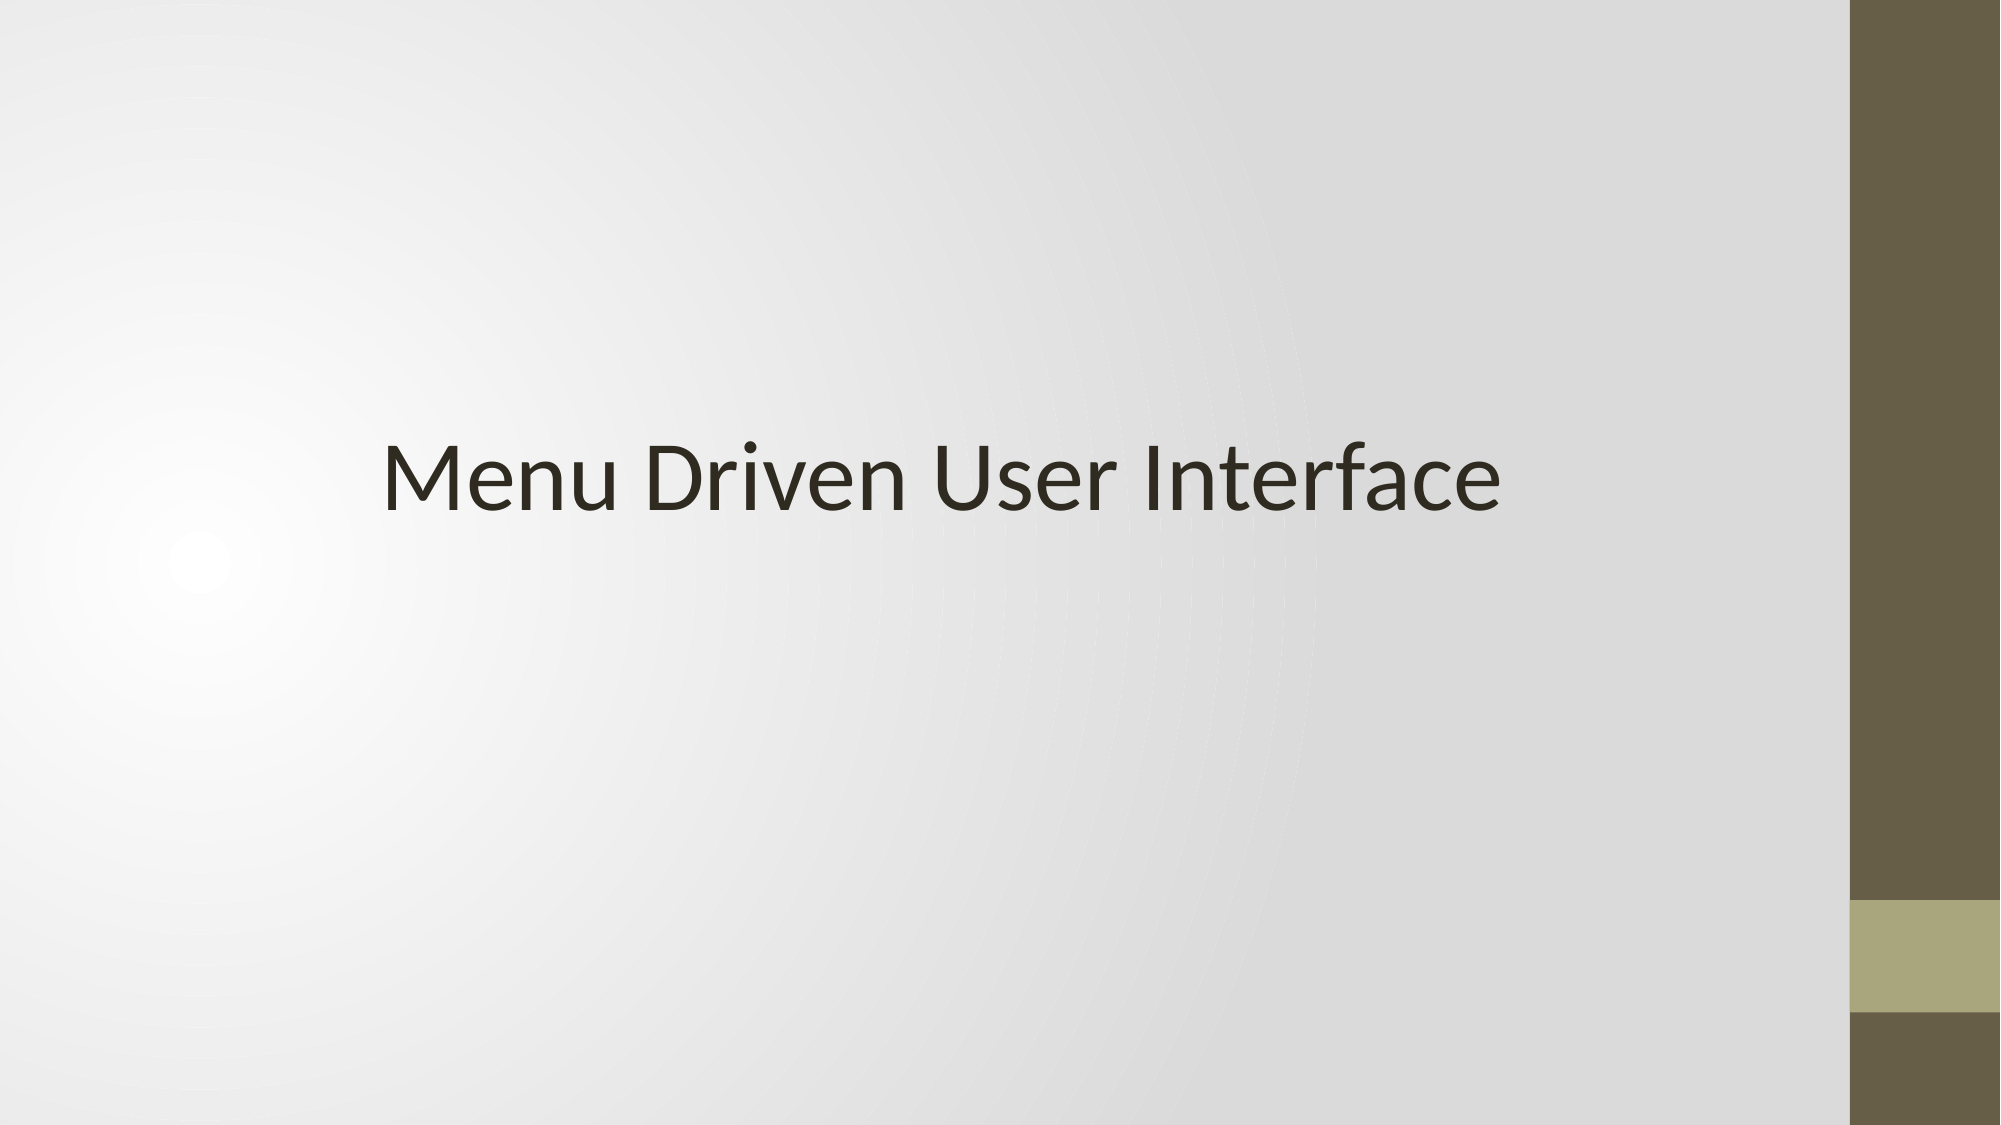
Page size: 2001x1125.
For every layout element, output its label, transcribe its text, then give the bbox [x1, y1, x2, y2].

list Menu Driven User Interface [99, 262, 1767, 1050]
